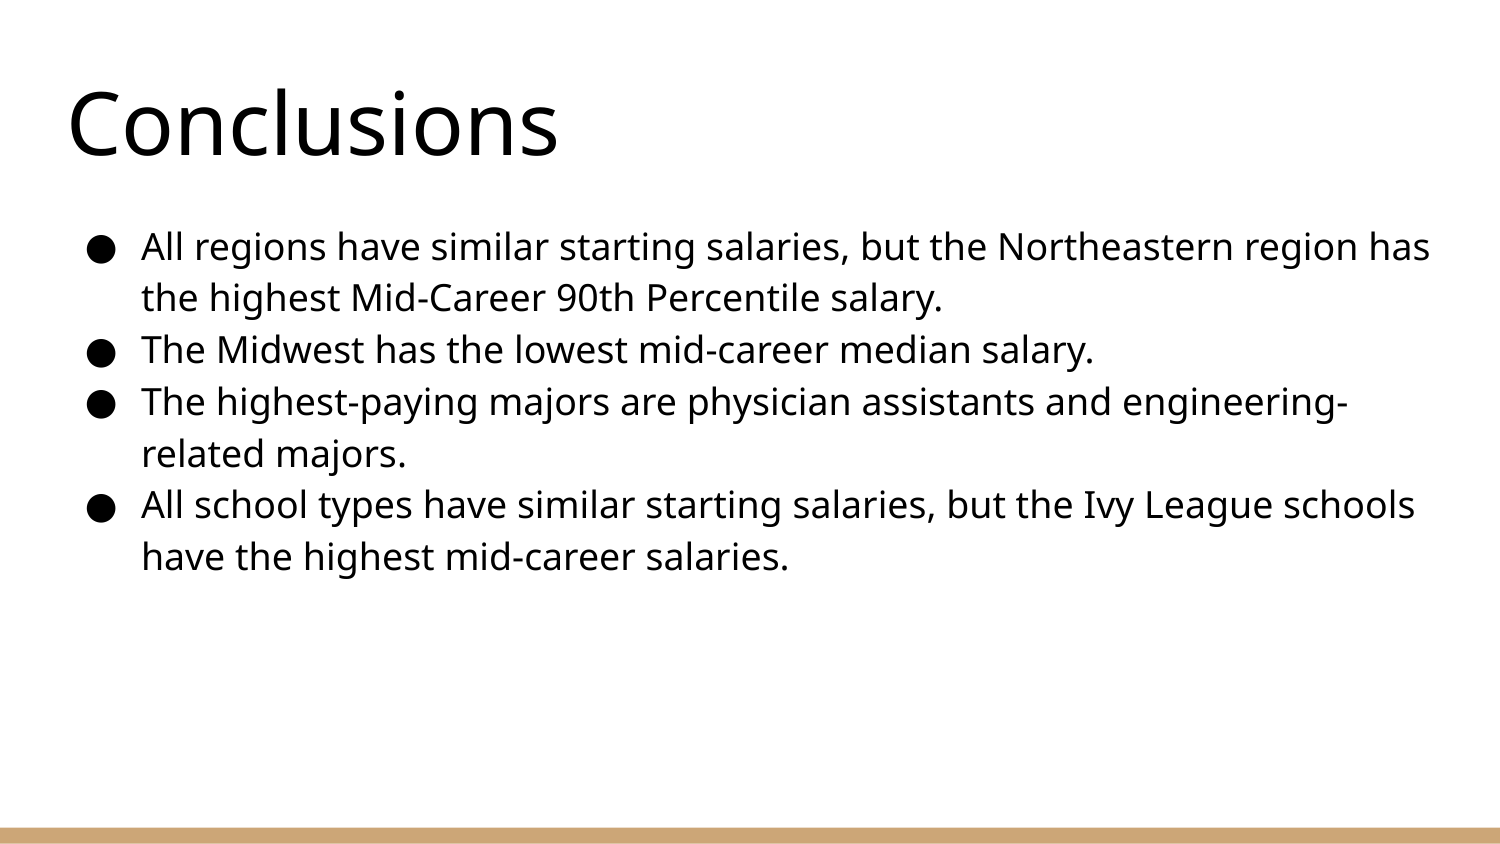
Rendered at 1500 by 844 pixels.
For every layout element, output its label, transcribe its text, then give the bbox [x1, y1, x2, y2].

list All regions have similar starting salaries, but the Northeastern region has the highest Mid-Career 90th Percentile salary. The Midwest has the lowest mid-career median salary. The highest-paying majors are physician assistants and engineering-related majors. All school types have similar starting salaries, but the Ivy League schools have the highest mid-career salaries. [51, 200, 1449, 752]
title Conclusions [51, 51, 1449, 189]
